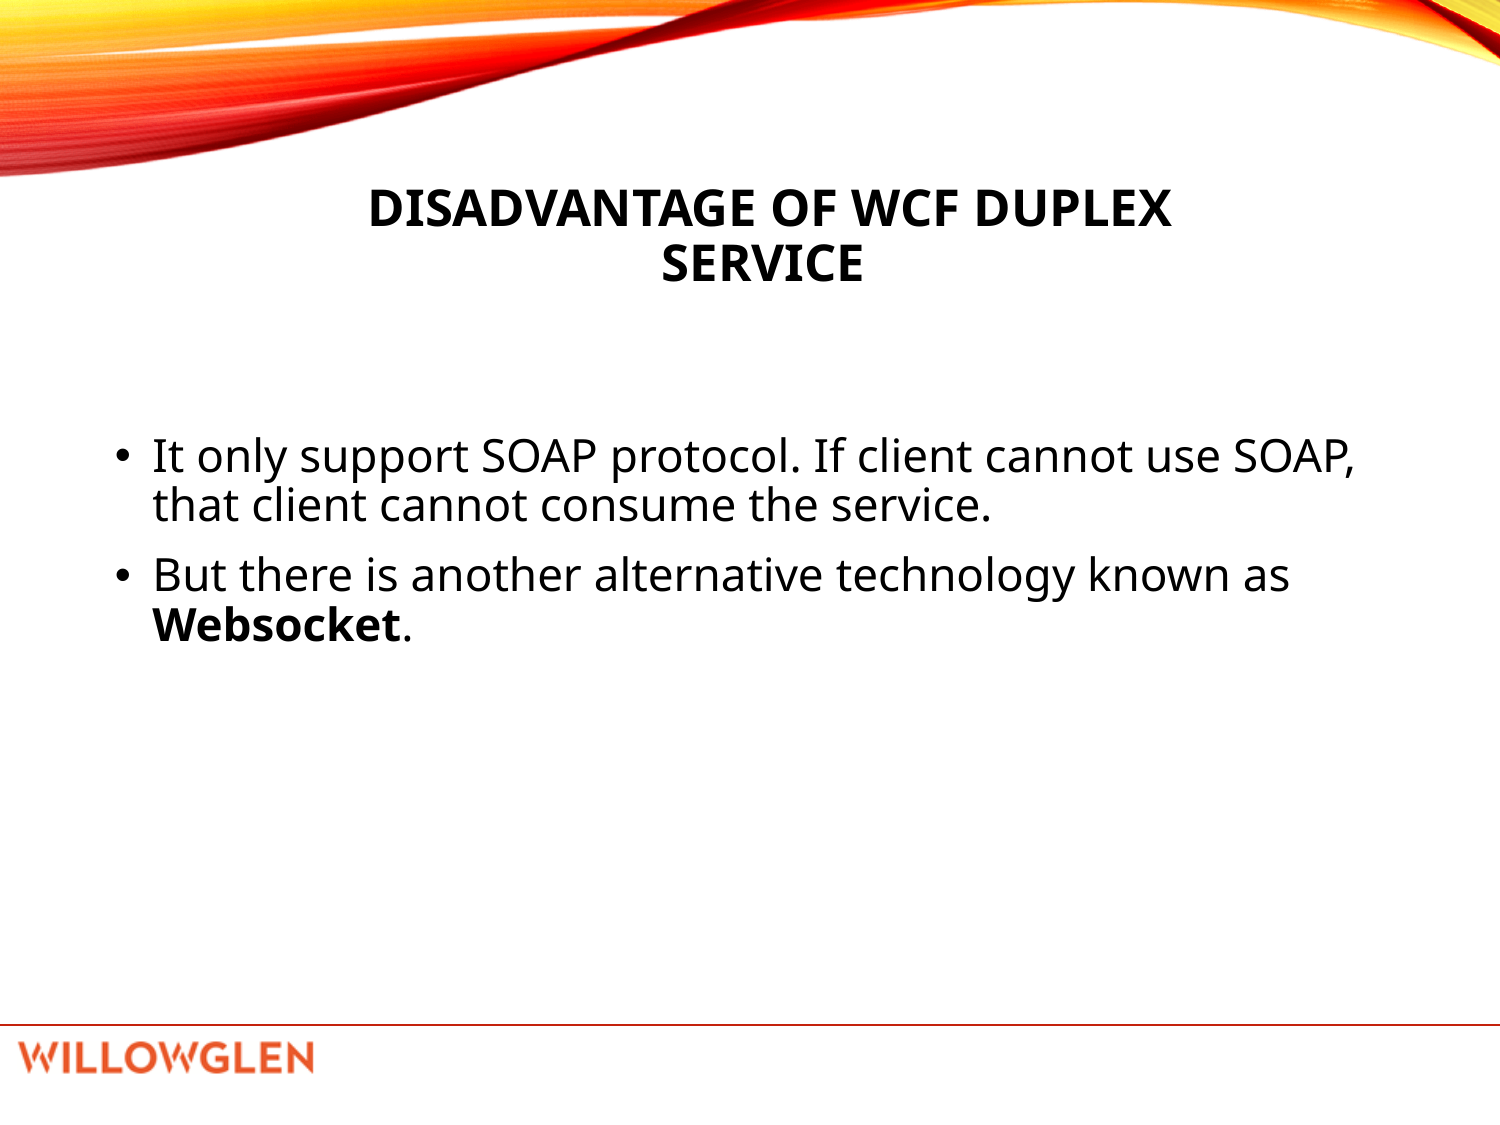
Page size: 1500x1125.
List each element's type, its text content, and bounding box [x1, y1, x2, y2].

picture [12, 1037, 318, 1077]
list It only support SOAP protocol. If client cannot use SOAP, that client cannot consume the service. But there is another alternative technology known as Websocket. [99, 425, 1378, 803]
title Disadvantage of WCF Duplex Service [99, 174, 1441, 300]
picture [0, 0, 1500, 178]
